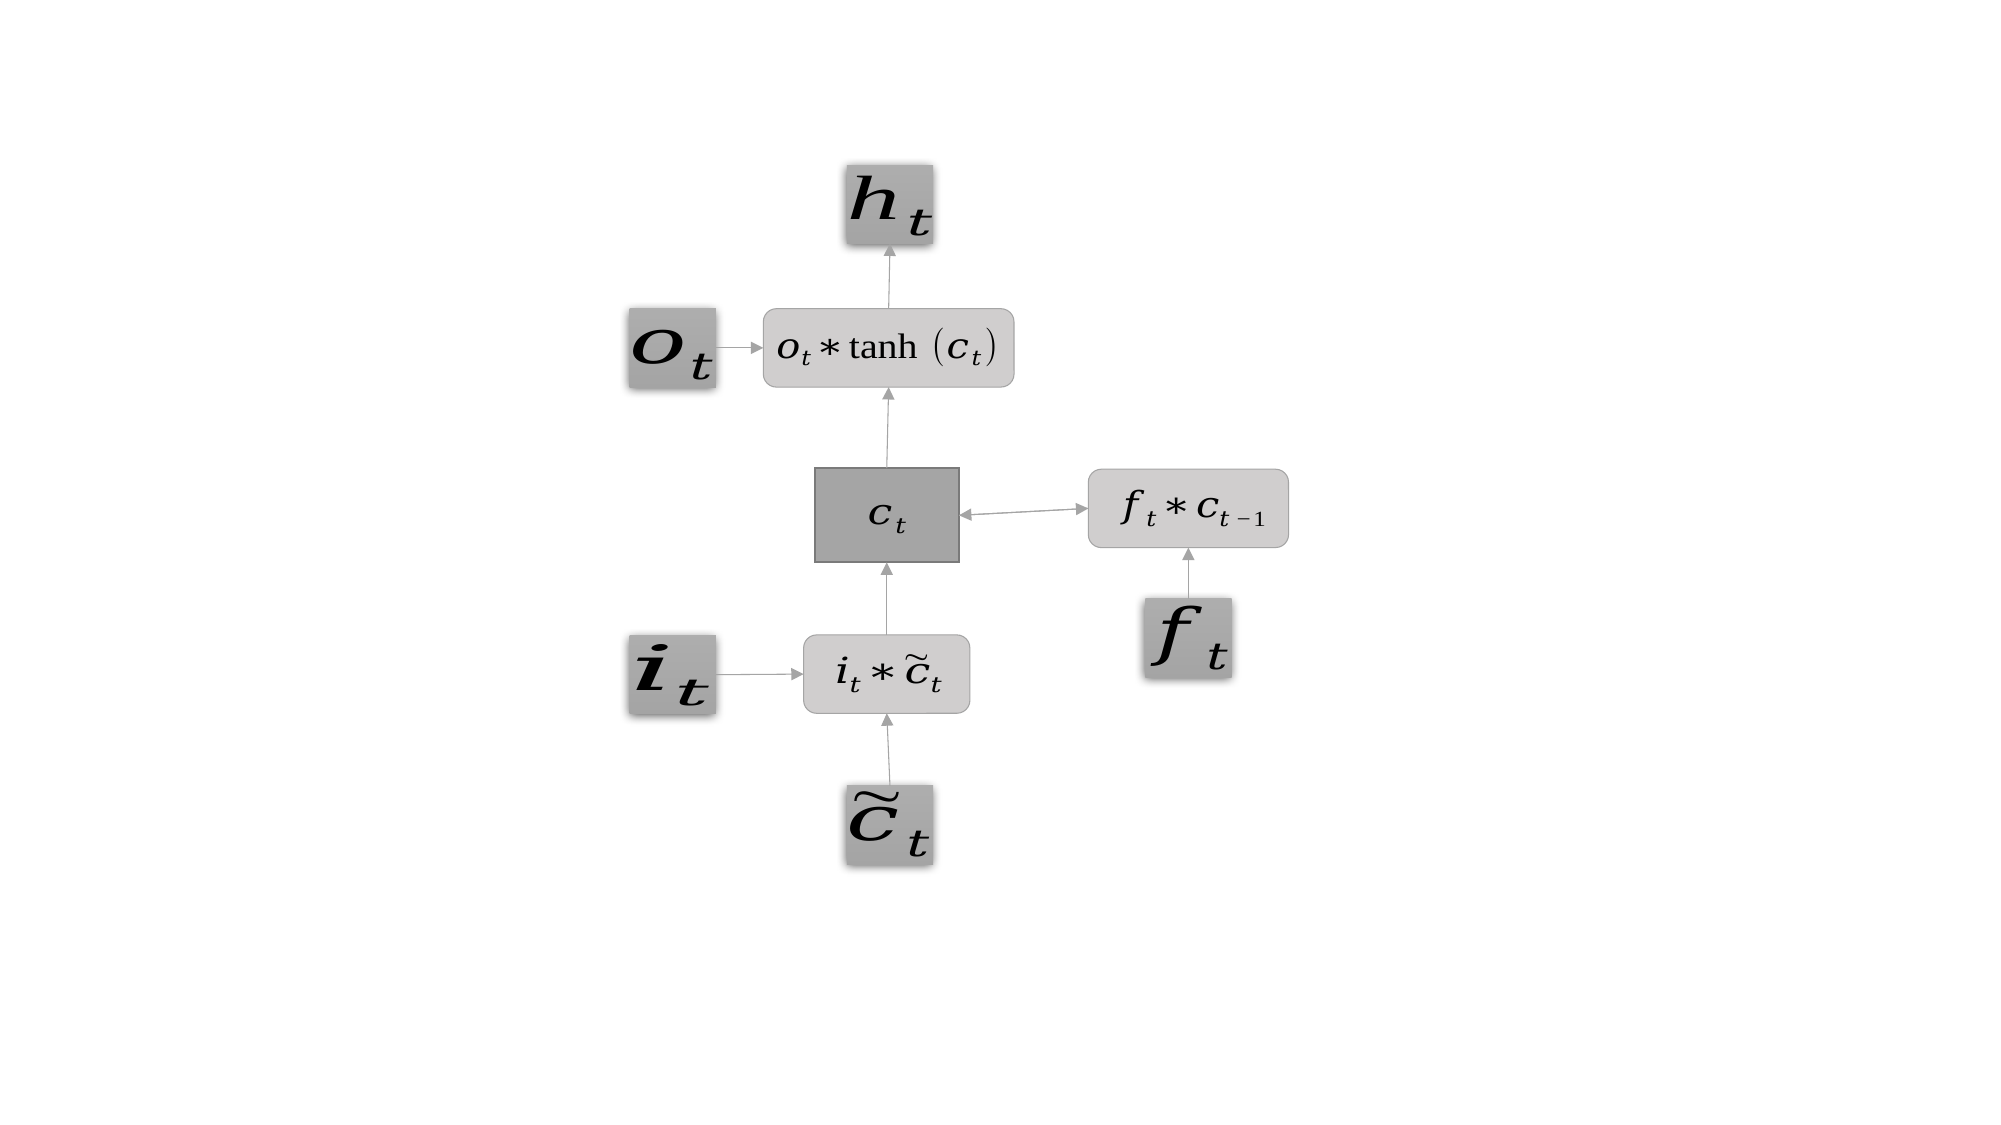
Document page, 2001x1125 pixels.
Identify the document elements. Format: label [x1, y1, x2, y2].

text_box [886, 713, 890, 786]
text_box [1087, 468, 1290, 549]
text_box [959, 508, 1089, 516]
text_box [762, 308, 1015, 388]
text_box [803, 634, 971, 714]
text_box [814, 467, 960, 563]
